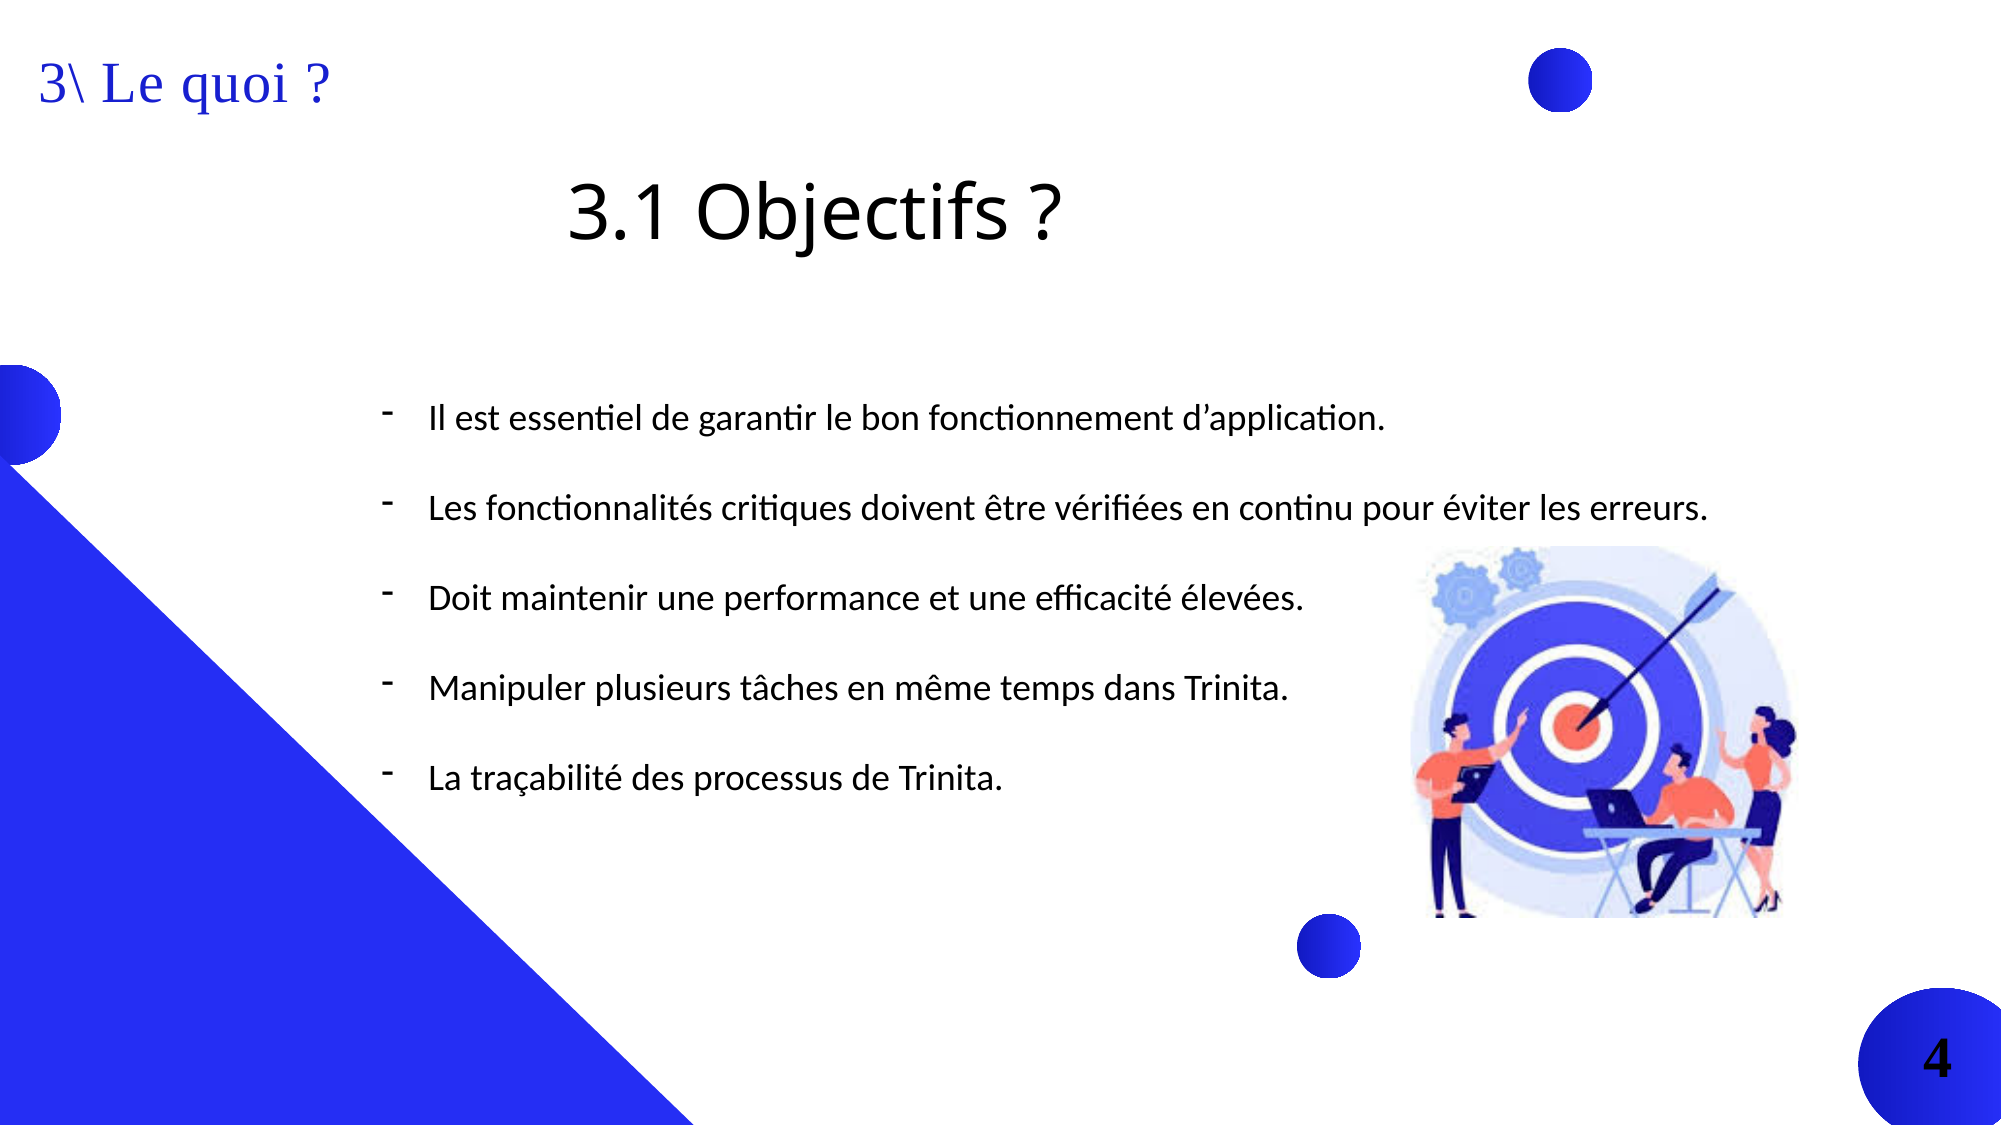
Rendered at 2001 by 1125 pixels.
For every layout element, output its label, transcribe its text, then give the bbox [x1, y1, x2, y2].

text_box [0, 465, 696, 1125]
text_box 3\ Le quoi ? [38, 52, 770, 176]
text_box 3.1 Objectifs ? [366, 172, 1264, 256]
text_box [1296, 914, 1361, 979]
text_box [1858, 988, 2000, 1125]
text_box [1528, 48, 1593, 113]
picture [1349, 546, 1859, 918]
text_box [0, 364, 62, 465]
text_box Il est essentiel de garantir le bon fonctionnement d’application. Les fonctionnalités critiques doivent être vérifiées en continu pour éviter les erreurs. Doit maintenir une performance et une efficacité élevées. Manipuler plusieurs tâches en même temps dans Trinita. La traçabilité des processus de Trinita. [366, 341, 1763, 806]
